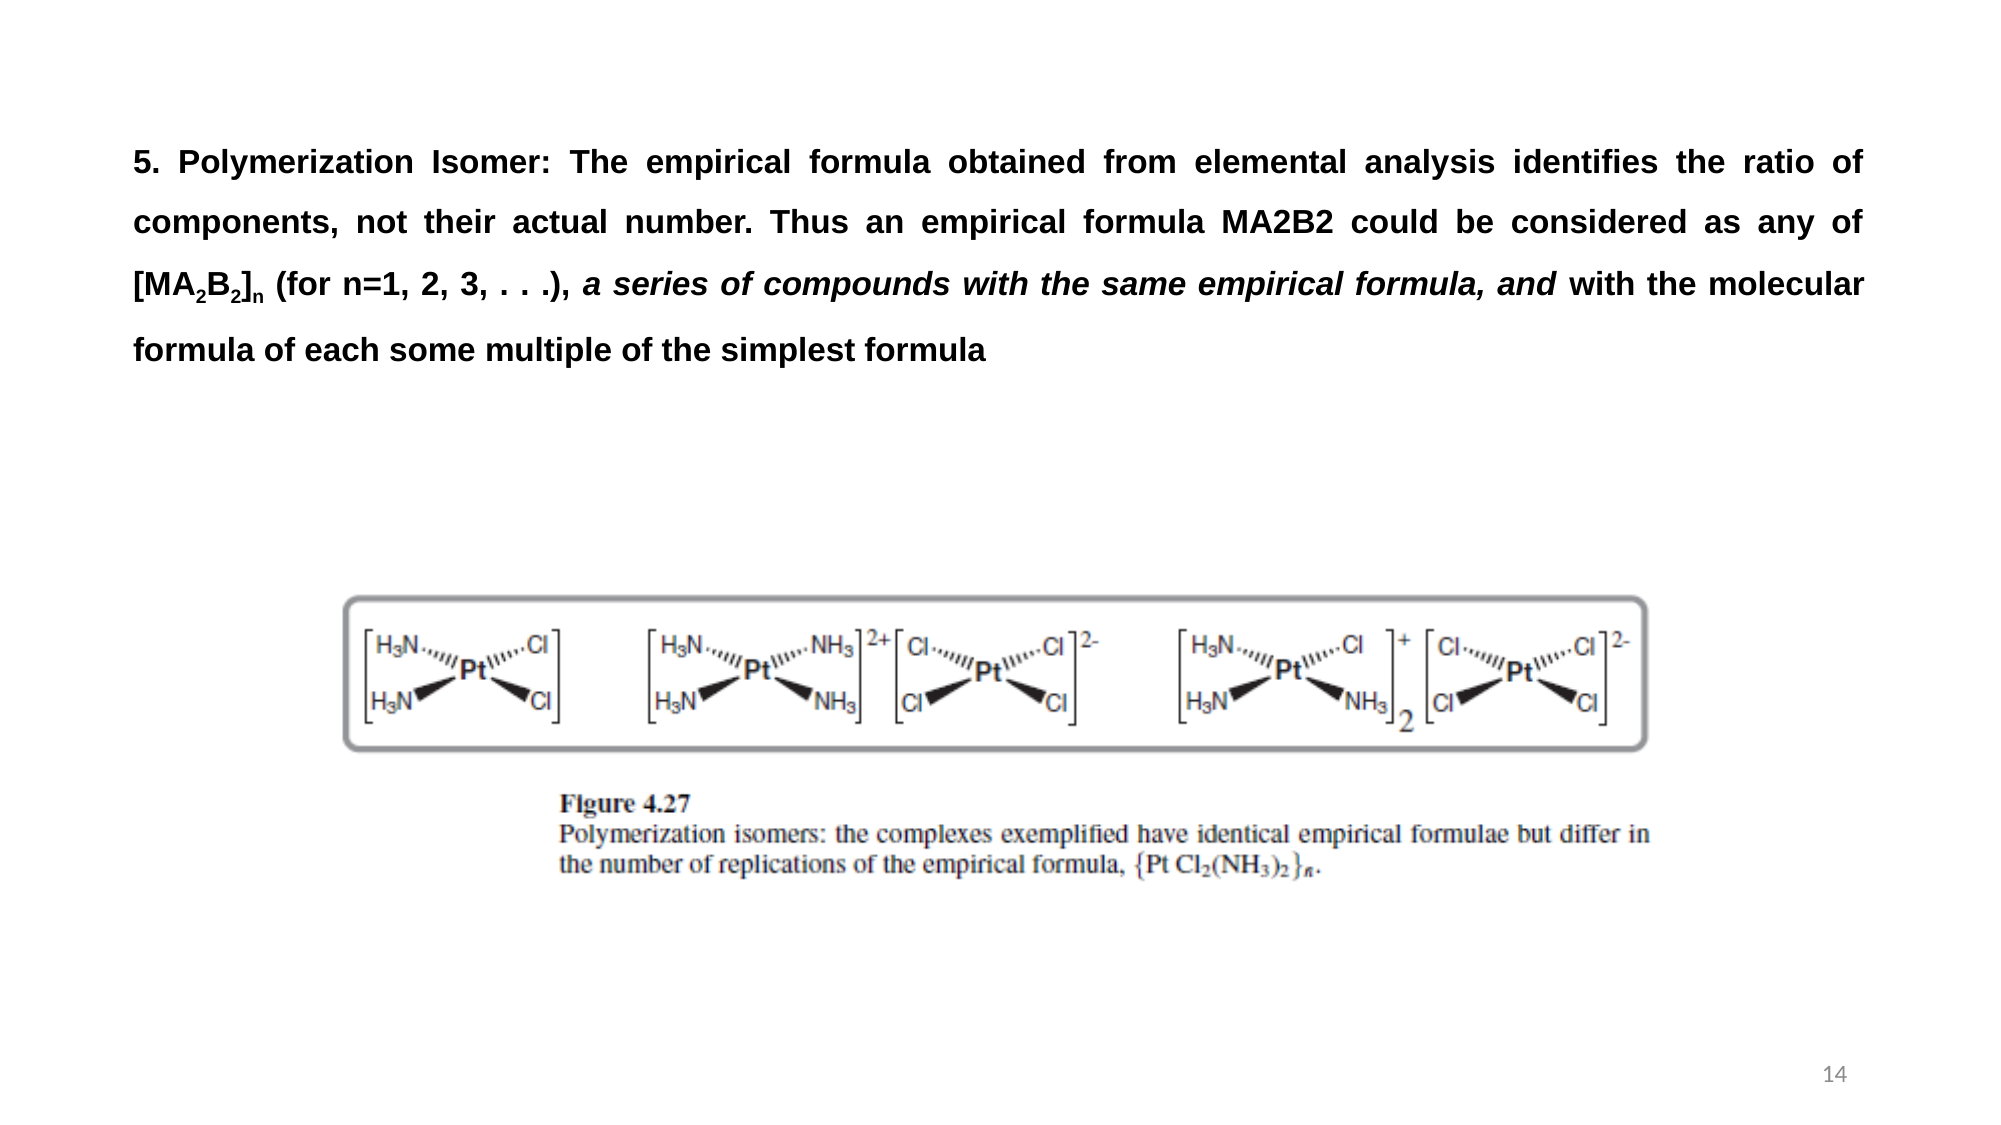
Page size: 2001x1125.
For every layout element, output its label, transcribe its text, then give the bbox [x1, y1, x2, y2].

text_box 5. Polymerization Isomer: The empirical formula obtained from elemental analysis identifies the ratio of components, not their actual number. Thus an empirical formula MA2B2 could be considered as any of [MA2B2]n (for n=1, 2, 3, . . .), a series of compounds with the same empirical formula, and with the molecular formula of each some multiple of the simplest formula [118, 112, 1880, 375]
picture [293, 549, 1750, 950]
slide_number 14 [1412, 1042, 1863, 1103]
